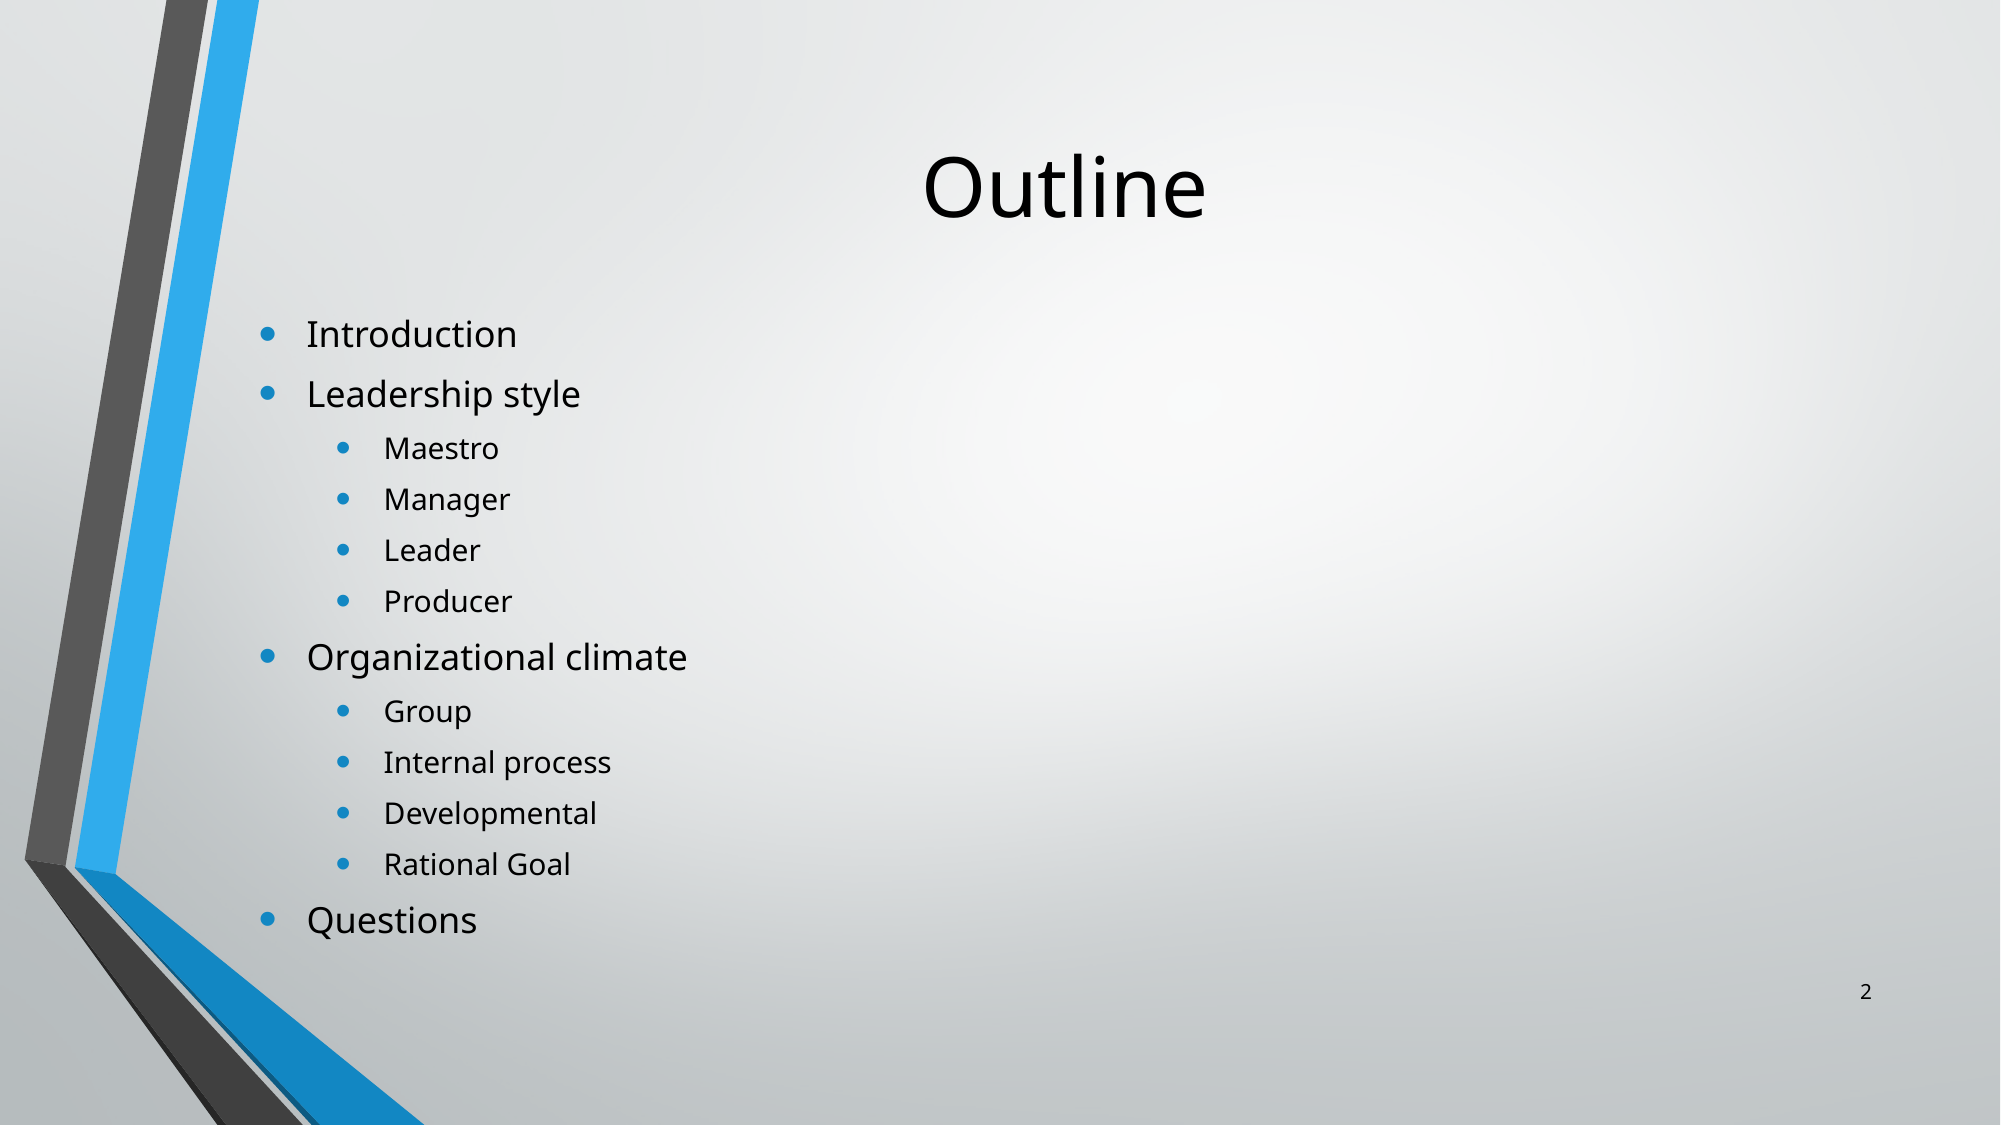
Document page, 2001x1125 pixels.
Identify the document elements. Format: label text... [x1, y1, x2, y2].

slide_number 2 [1796, 962, 1887, 1023]
list Introduction Leadership style Maestro Manager Leader Producer Organizational climate Group Internal process Developmental Rational Goal Questions [243, 302, 1887, 950]
title Outline [243, 112, 1887, 257]
